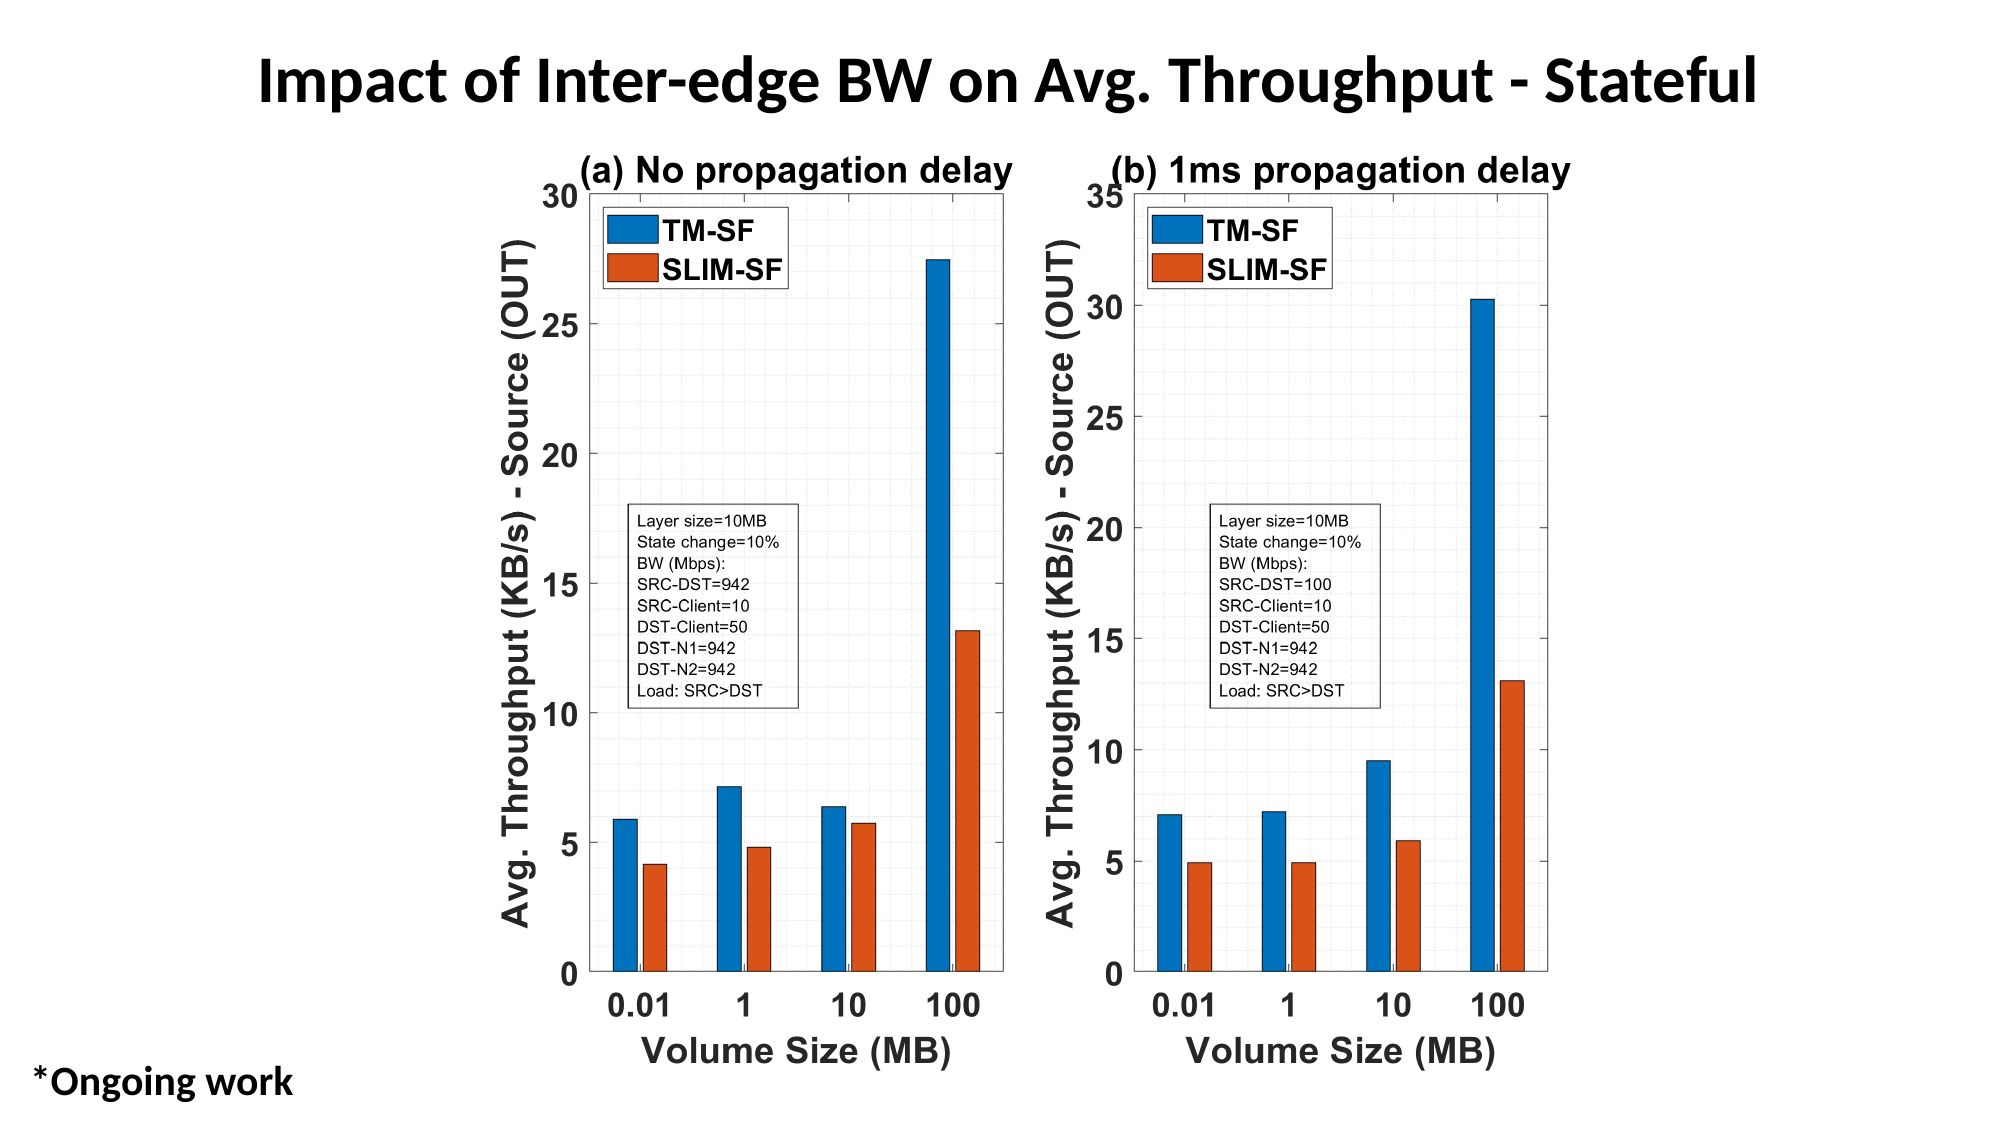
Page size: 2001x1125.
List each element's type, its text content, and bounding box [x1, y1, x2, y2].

text_box *Ongoing work [15, 1045, 475, 1111]
text_box Impact of Inter-edge BW on Avg. Throughput - Stateful [59, 28, 1958, 124]
picture [336, 122, 1574, 1077]
